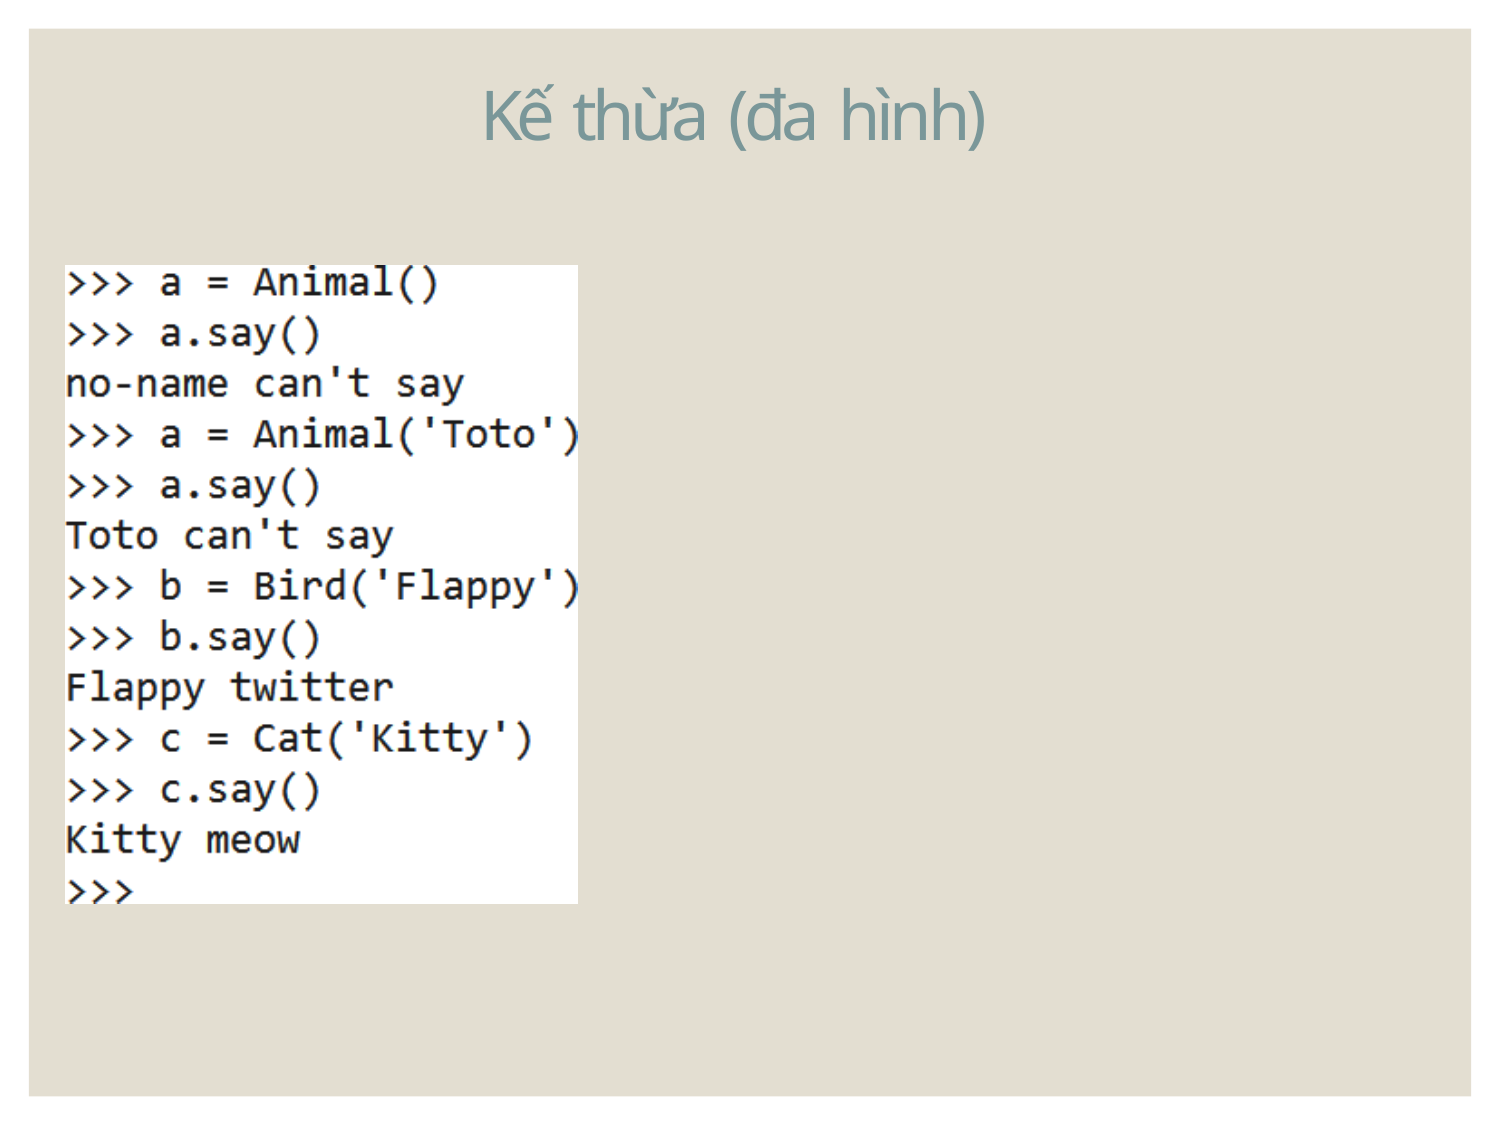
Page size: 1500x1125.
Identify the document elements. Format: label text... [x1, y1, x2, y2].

picture [64, 265, 578, 904]
text_box Kế thừa (đa hình) [477, 69, 1021, 155]
